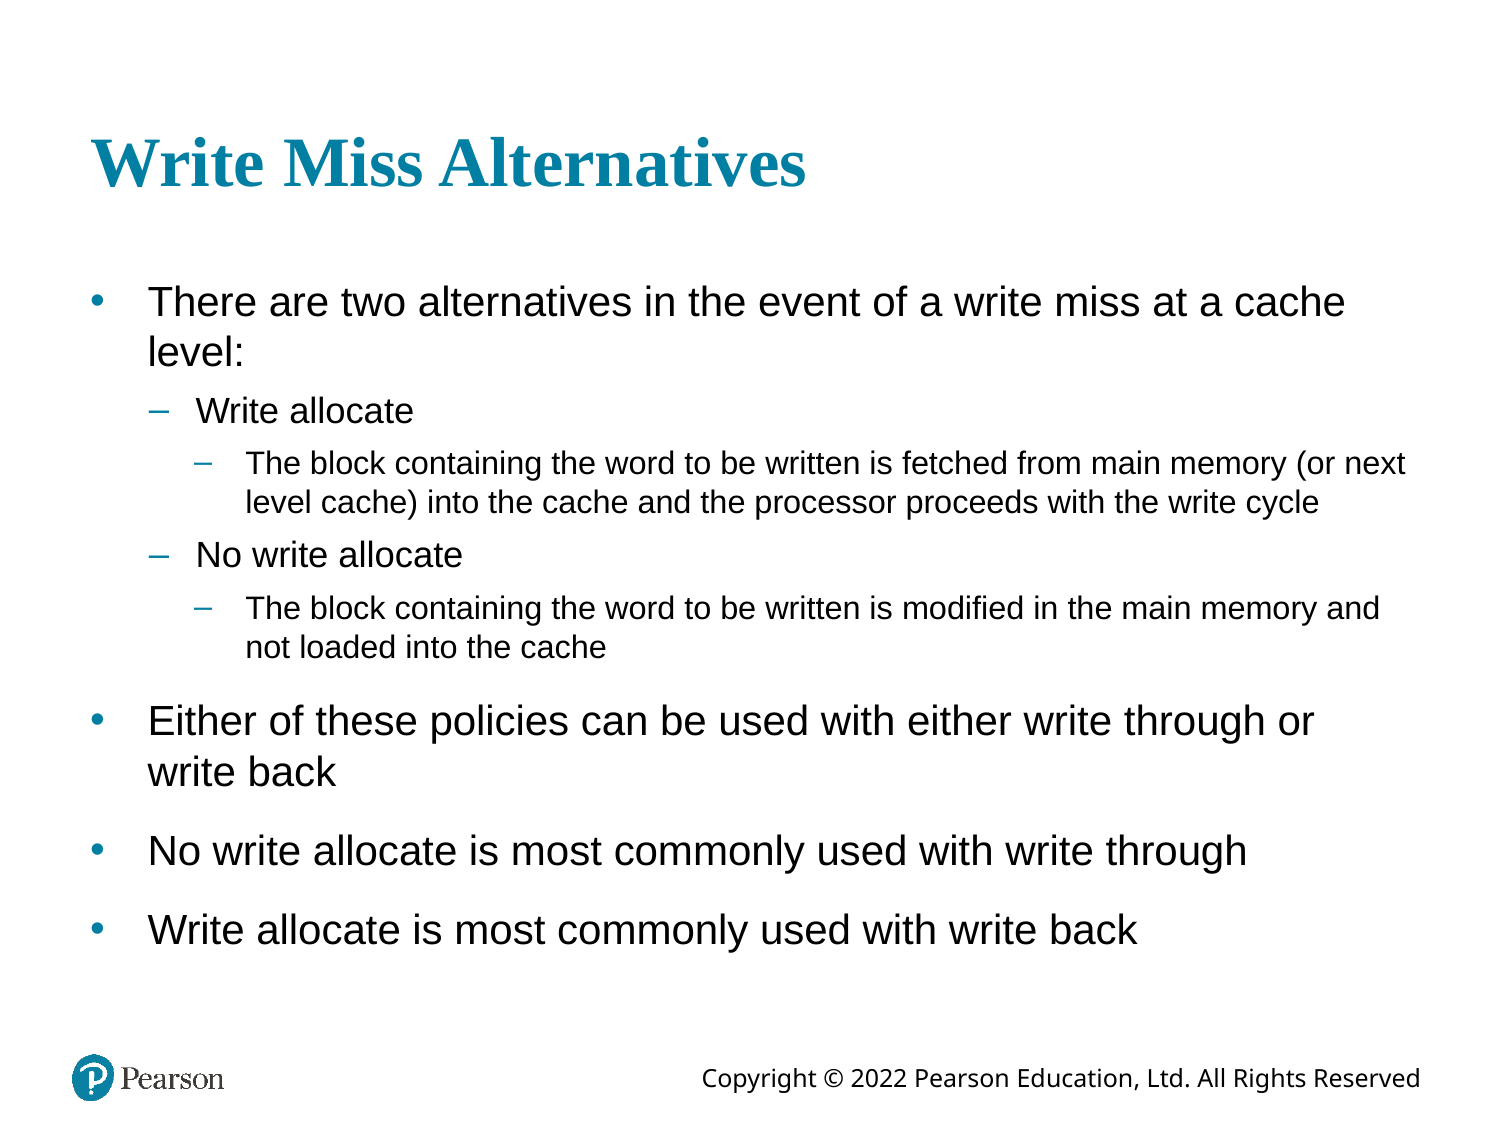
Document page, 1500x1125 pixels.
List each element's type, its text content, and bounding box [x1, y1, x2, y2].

picture [72, 1054, 88, 1070]
picture [72, 1088, 82, 1101]
picture [81, 1063, 106, 1088]
list There are two alternatives in the event of a write miss at a cache level: Write allocate The block containing the word to be written is fetched from main memory (or next level cache) into the cache and the processor proceeds with the write cycle No write allocate The block containing the word to be written is modified in the main memory and not loaded into the cache Either of these policies can be used with either write through or write back No write allocate is most commonly used with write through Write allocate is most commonly used with write back [75, 259, 1425, 1002]
picture [99, 1054, 224, 1101]
title Write Miss Alternatives [75, 35, 1425, 216]
